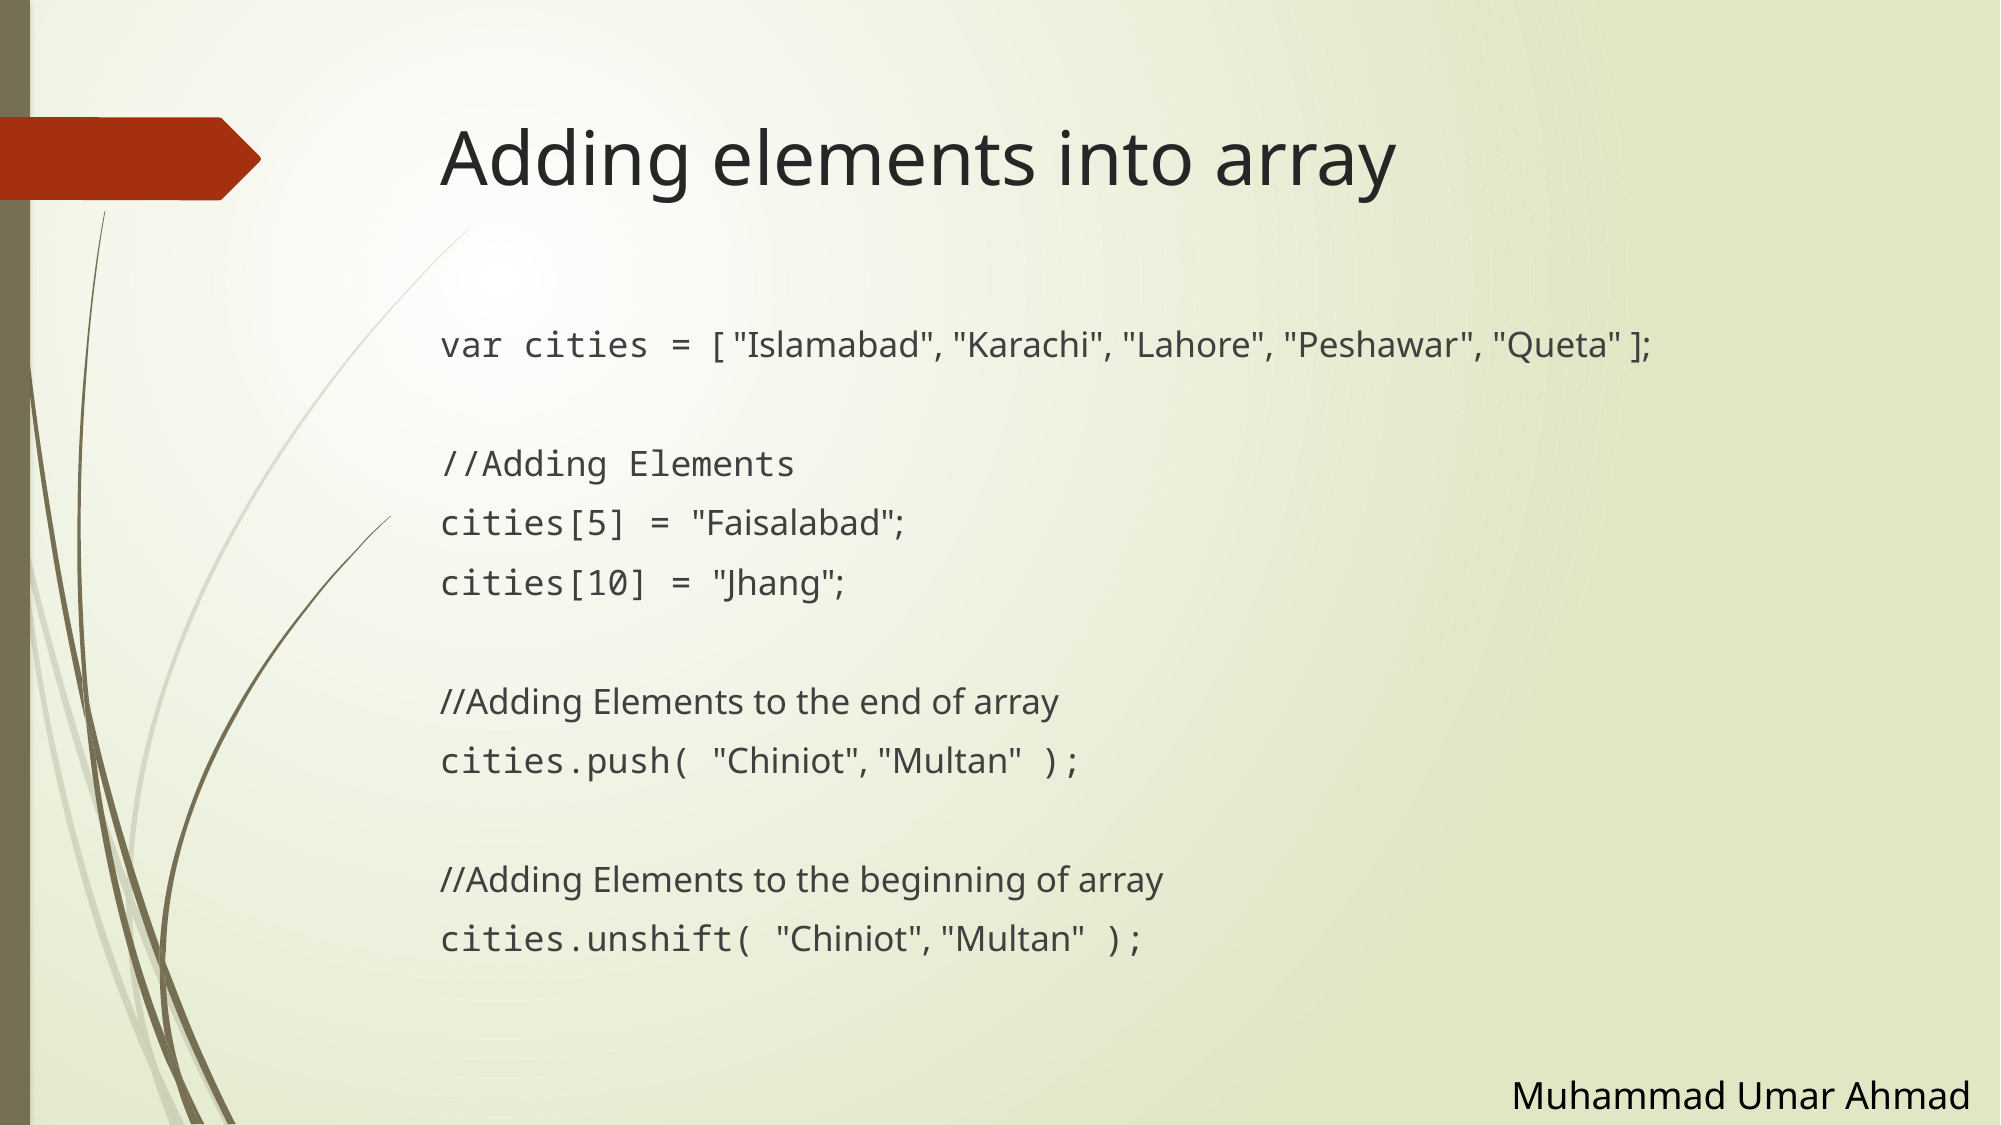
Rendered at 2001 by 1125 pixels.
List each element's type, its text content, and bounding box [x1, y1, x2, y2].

text_box Muhammad Umar Ahmad [1496, 1064, 1987, 1125]
title Adding elements into array [425, 102, 1888, 255]
list var cities = [ "Islamabad", "Karachi", "Lahore", "Peshawar", "Queta" ]; //Adding Elements cities[5] = "Faisalabad"; cities[10] = "Jhang"; //Adding Elements to the end of array cities.push( "Chiniot", "Multan" ); //Adding Elements to the beginning of array cities.unshift( "Chiniot", "Multan" ); [424, 255, 1888, 970]
